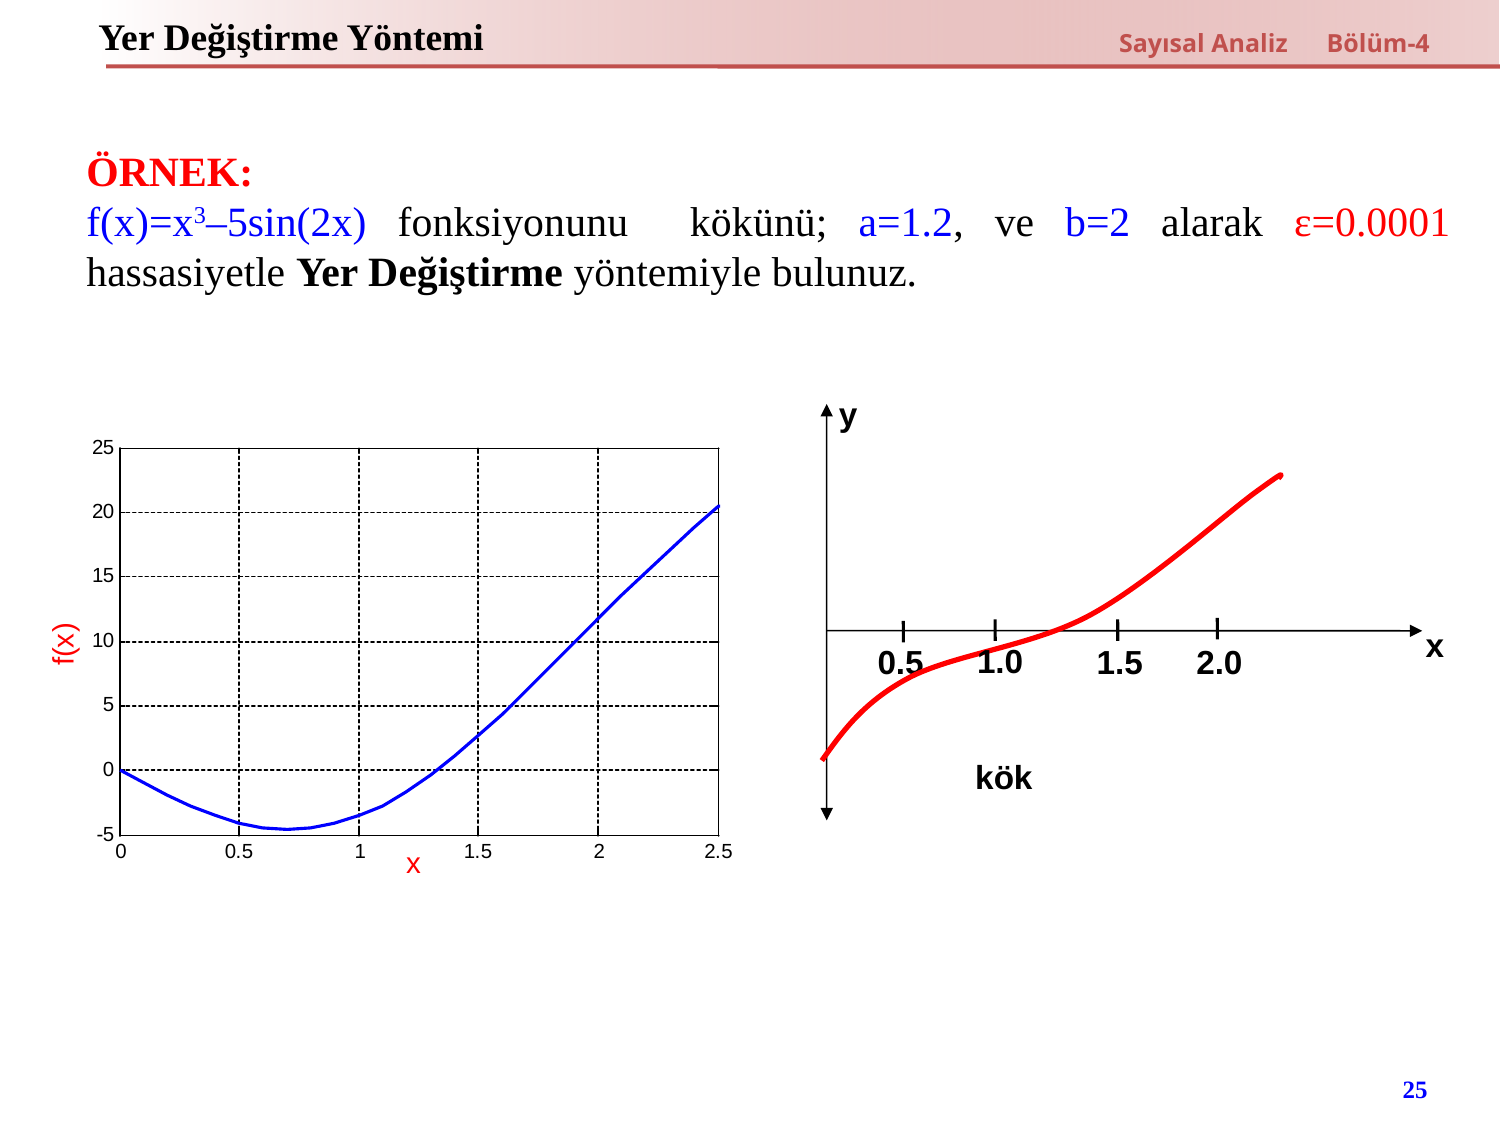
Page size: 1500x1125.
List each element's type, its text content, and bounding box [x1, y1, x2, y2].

text_box [98, 0, 1499, 66]
text_box Yer Değiştirme Yöntemi [83, 5, 509, 66]
picture [45, 430, 743, 890]
text_box ÖRNEK: f(x)=x3–5sin(2x) fonksiyonunu kökünü; a=1.2, ve b=2 alarak ε=0.0001 hassasiyetle Yer Değiştirme yöntemiyle bulunuz. [71, 137, 1466, 303]
text_box Sayısal Analiz Bölüm-4 [1104, 26, 1459, 65]
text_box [826, 393, 1458, 821]
slide_number 25 [1092, 1058, 1443, 1119]
